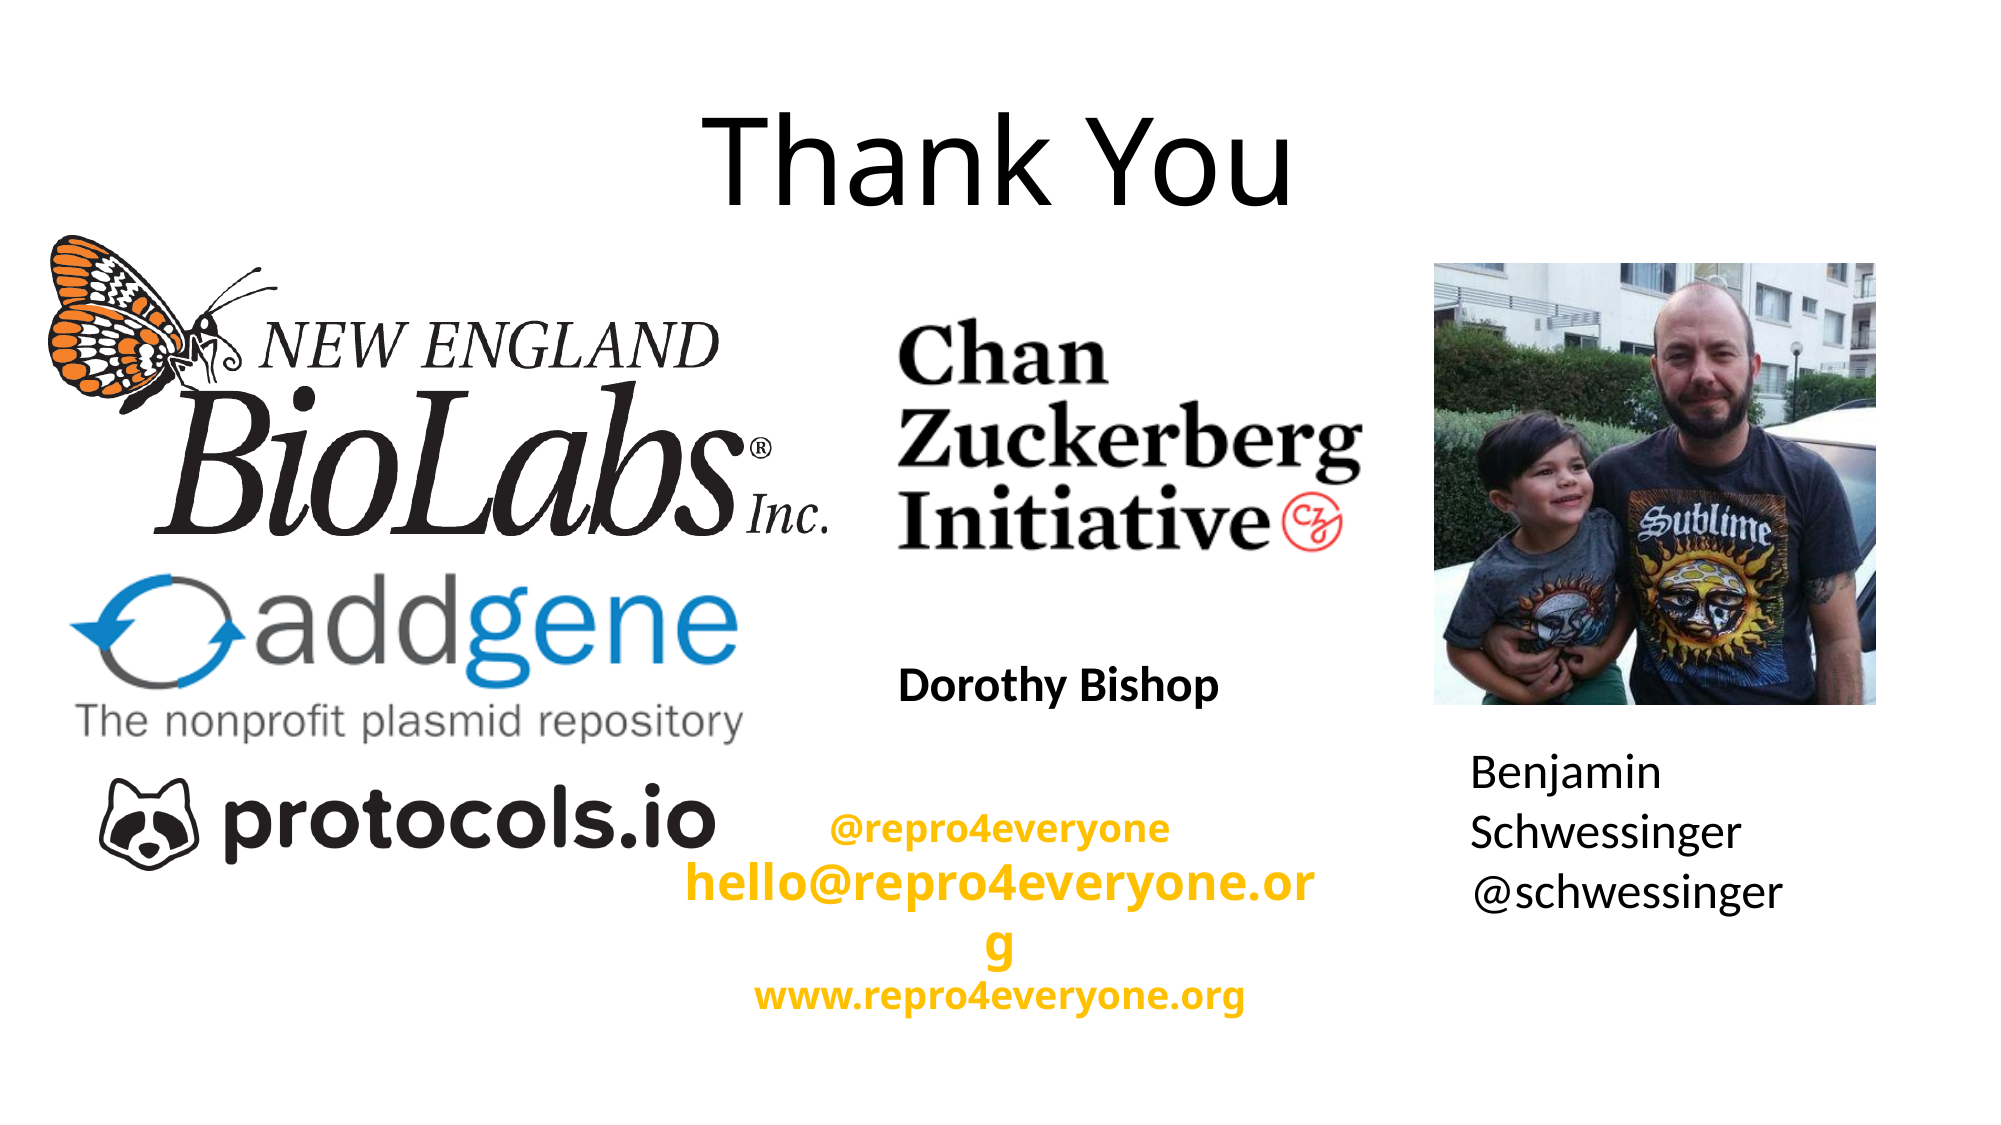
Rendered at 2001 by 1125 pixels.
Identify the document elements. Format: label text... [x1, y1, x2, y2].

text_box @repro4everyone hello@repro4everyone.org www.repro4everyone.org [654, 783, 1346, 973]
picture [867, 304, 1394, 566]
picture [48, 235, 827, 536]
picture [65, 565, 748, 754]
picture [75, 774, 738, 874]
picture [1434, 263, 1876, 705]
text_box Dorothy Bishop [878, 631, 1349, 784]
title Thank You [124, 12, 1876, 250]
text_box Benjamin Schwessinger @schwessinger [1450, 718, 1921, 930]
